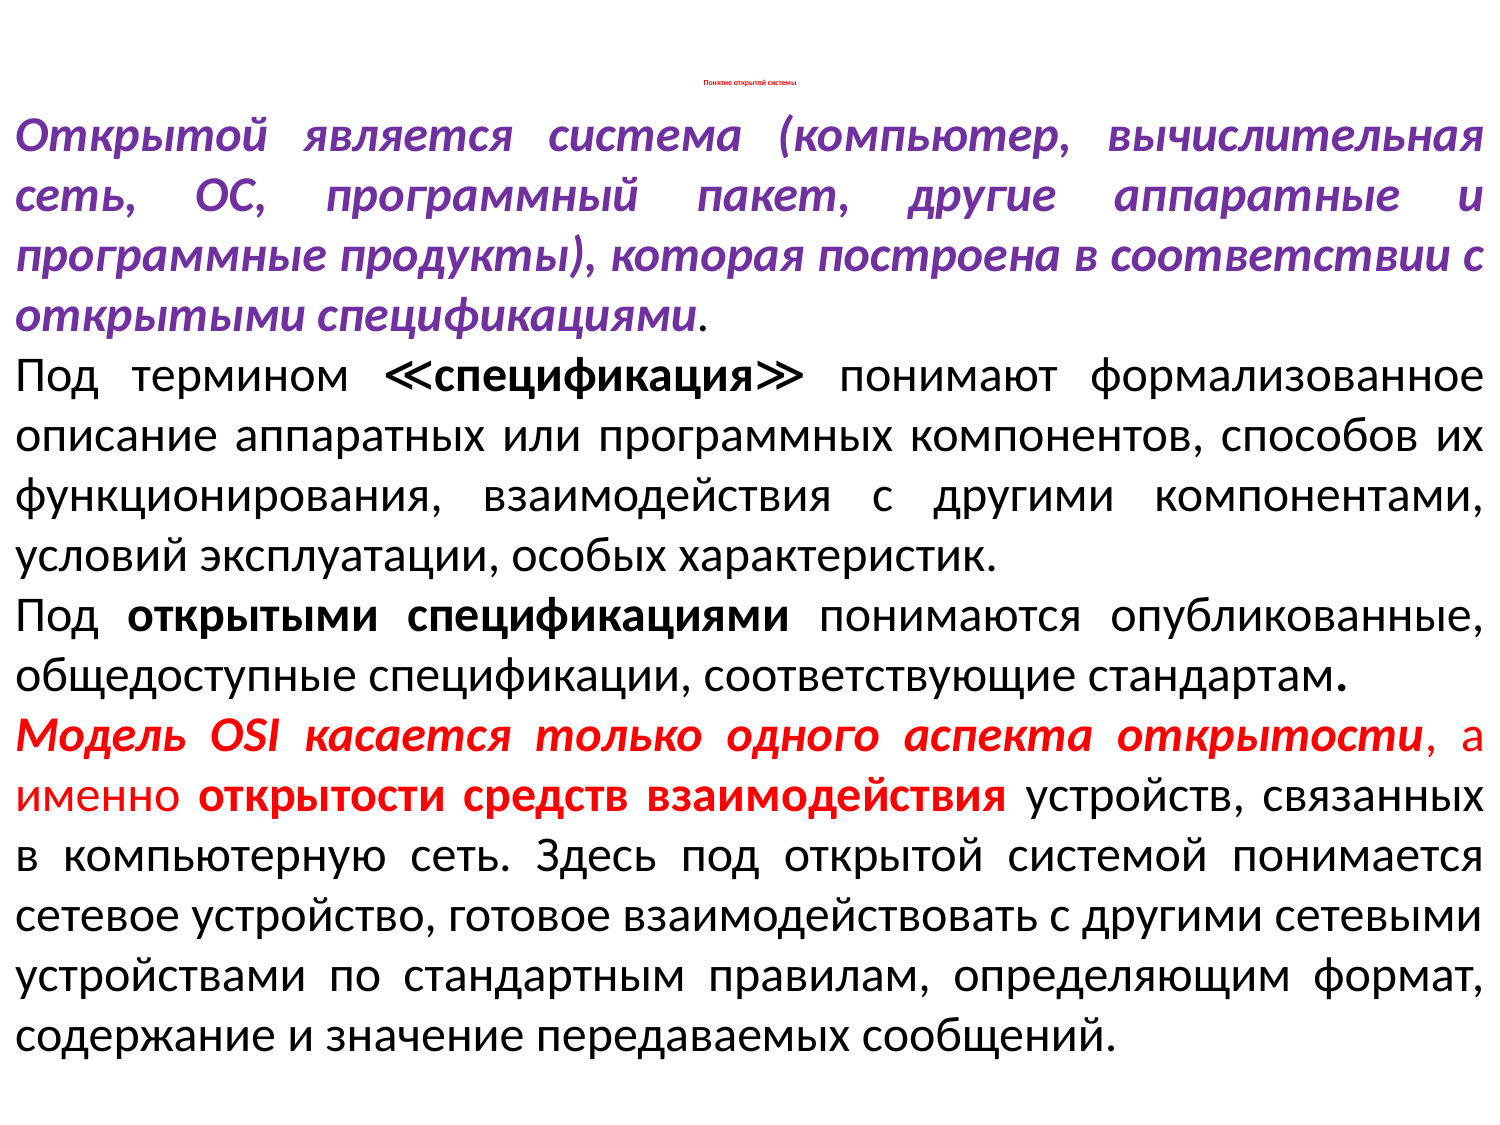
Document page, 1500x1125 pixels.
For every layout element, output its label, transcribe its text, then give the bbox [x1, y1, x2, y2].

title Понятие открытой системы [75, 45, 1425, 93]
list Открытой является система (компьютер, вычислительная сеть, ОС, программный пакет, другие аппаратные и программные продукты), которая построена в соответствии с открытыми спецификациями. Под термином ≪спецификация≫ понимают формализованное описание аппаратных или программных компонентов, способов их функционирования, взаимодействия с другими компонентами, условий эксплуатации, особых характеристик. Под открытыми спецификациями понимаются опубликованные, общедоступные спецификации, соответствующие стандартам. Модель OSI касается только одного аспекта открытости, а именно открытости средств взаимодействия устройств, связанных в компьютерную сеть. Здесь под открытой системой понимается сетевое устройство, готовое взаимодействовать с другими сетевыми устройствами по стандартным правилам, определяющим формат, содержание и значение передаваемых сообщений. [0, 93, 1500, 1125]
